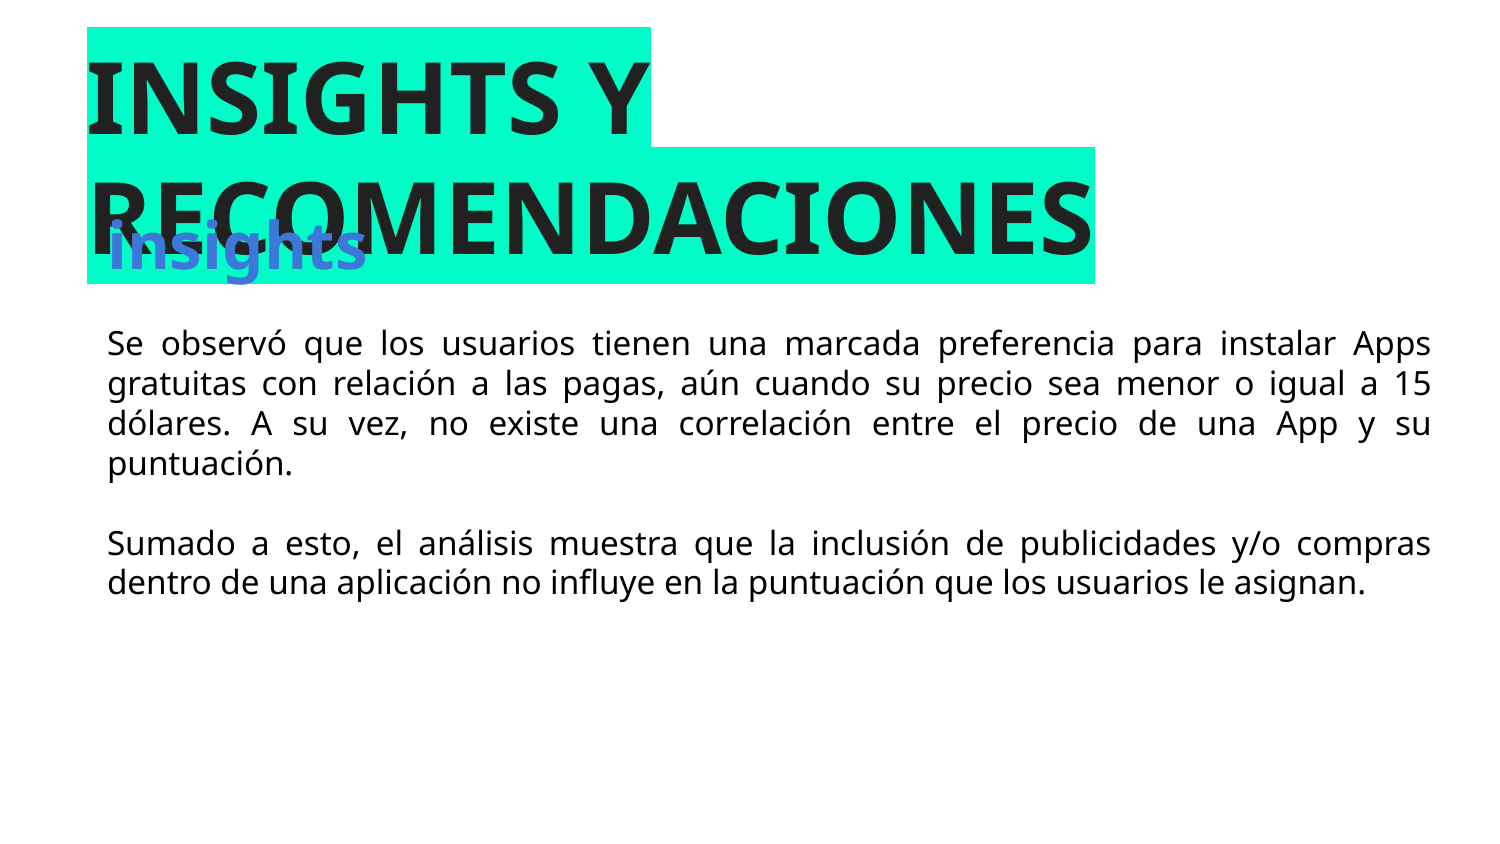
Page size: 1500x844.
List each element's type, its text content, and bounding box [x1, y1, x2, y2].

title INSIGHTS Y RECOMENDACIONES [71, 19, 1429, 151]
list insights Se observó que los usuarios tienen una marcada preferencia para instalar Apps gratuitas con relación a las pagas, aún cuando su precio sea menor o igual a 15 dólares. A su vez, no existe una correlación entre el precio de una App y su puntuación. Sumado a esto, el análisis muestra que la inclusión de publicidades y/o compras dentro de una aplicación no influye en la puntuación que los usuarios le asignan. [92, 189, 1449, 813]
